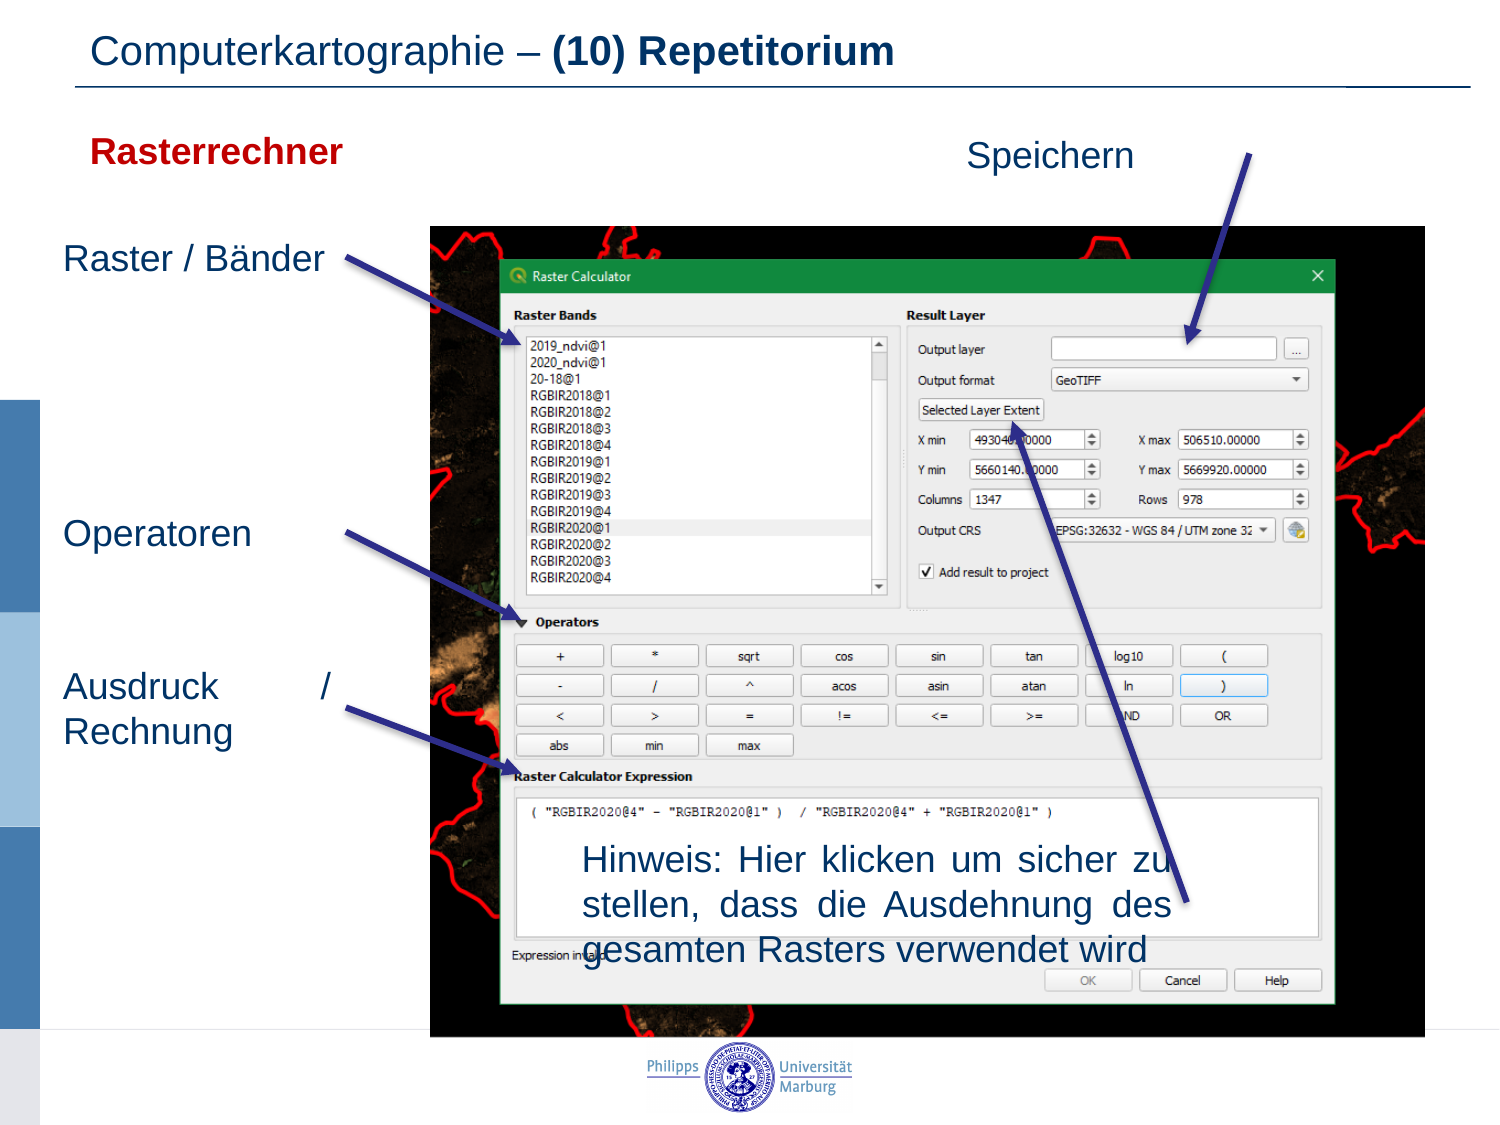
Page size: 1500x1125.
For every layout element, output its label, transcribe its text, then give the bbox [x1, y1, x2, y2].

text_box Computerkartographie – (10) Repetitorium [74, 7, 1425, 90]
picture [646, 1041, 853, 1113]
text_box Raster / Bänder [48, 226, 346, 287]
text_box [1011, 420, 1188, 904]
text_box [345, 256, 522, 346]
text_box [1186, 153, 1250, 346]
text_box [345, 531, 522, 621]
text_box Rasterrechner [74, 119, 1471, 180]
text_box Operatoren [48, 501, 346, 562]
picture [430, 226, 1426, 1039]
text_box Ausdruck / Rechnung [48, 655, 346, 760]
text_box Speichern [951, 123, 1250, 184]
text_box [345, 707, 522, 774]
